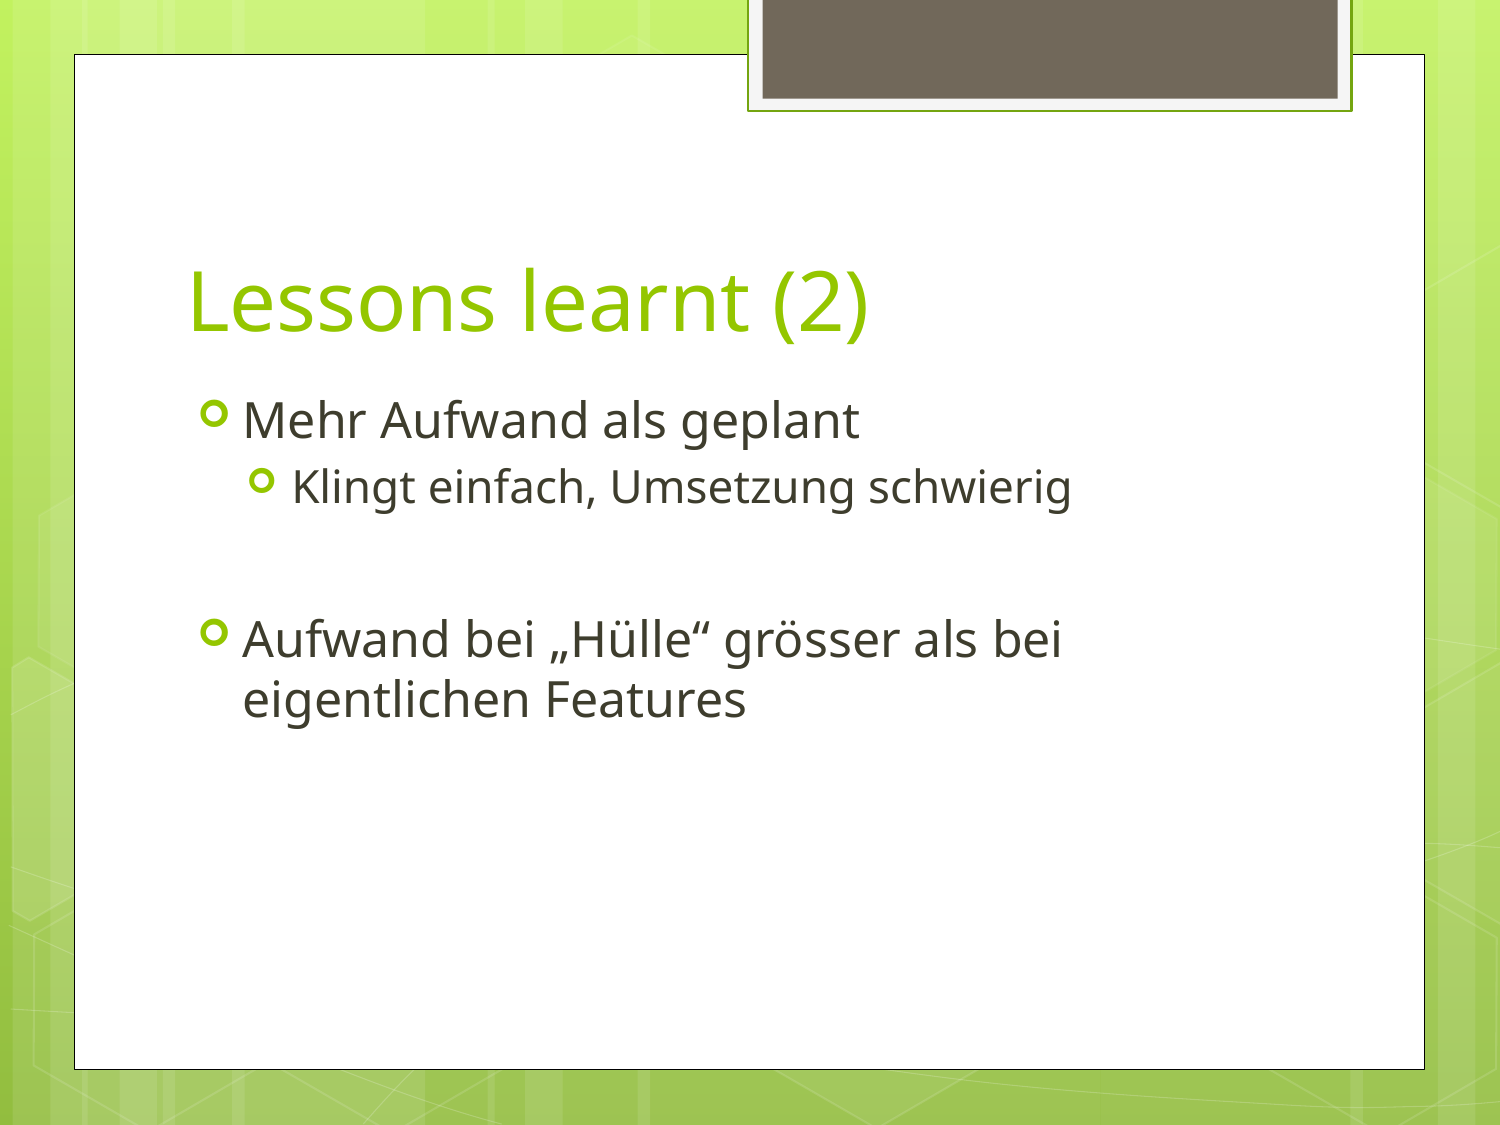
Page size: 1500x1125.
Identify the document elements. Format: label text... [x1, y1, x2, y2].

list Mehr Aufwand als geplant Klingt einfach, Umsetzung schwierig Aufwand bei „Hülle“ grösser als bei eigentlichen Features [171, 381, 1283, 957]
title Lessons learnt (2) [171, 168, 1324, 357]
